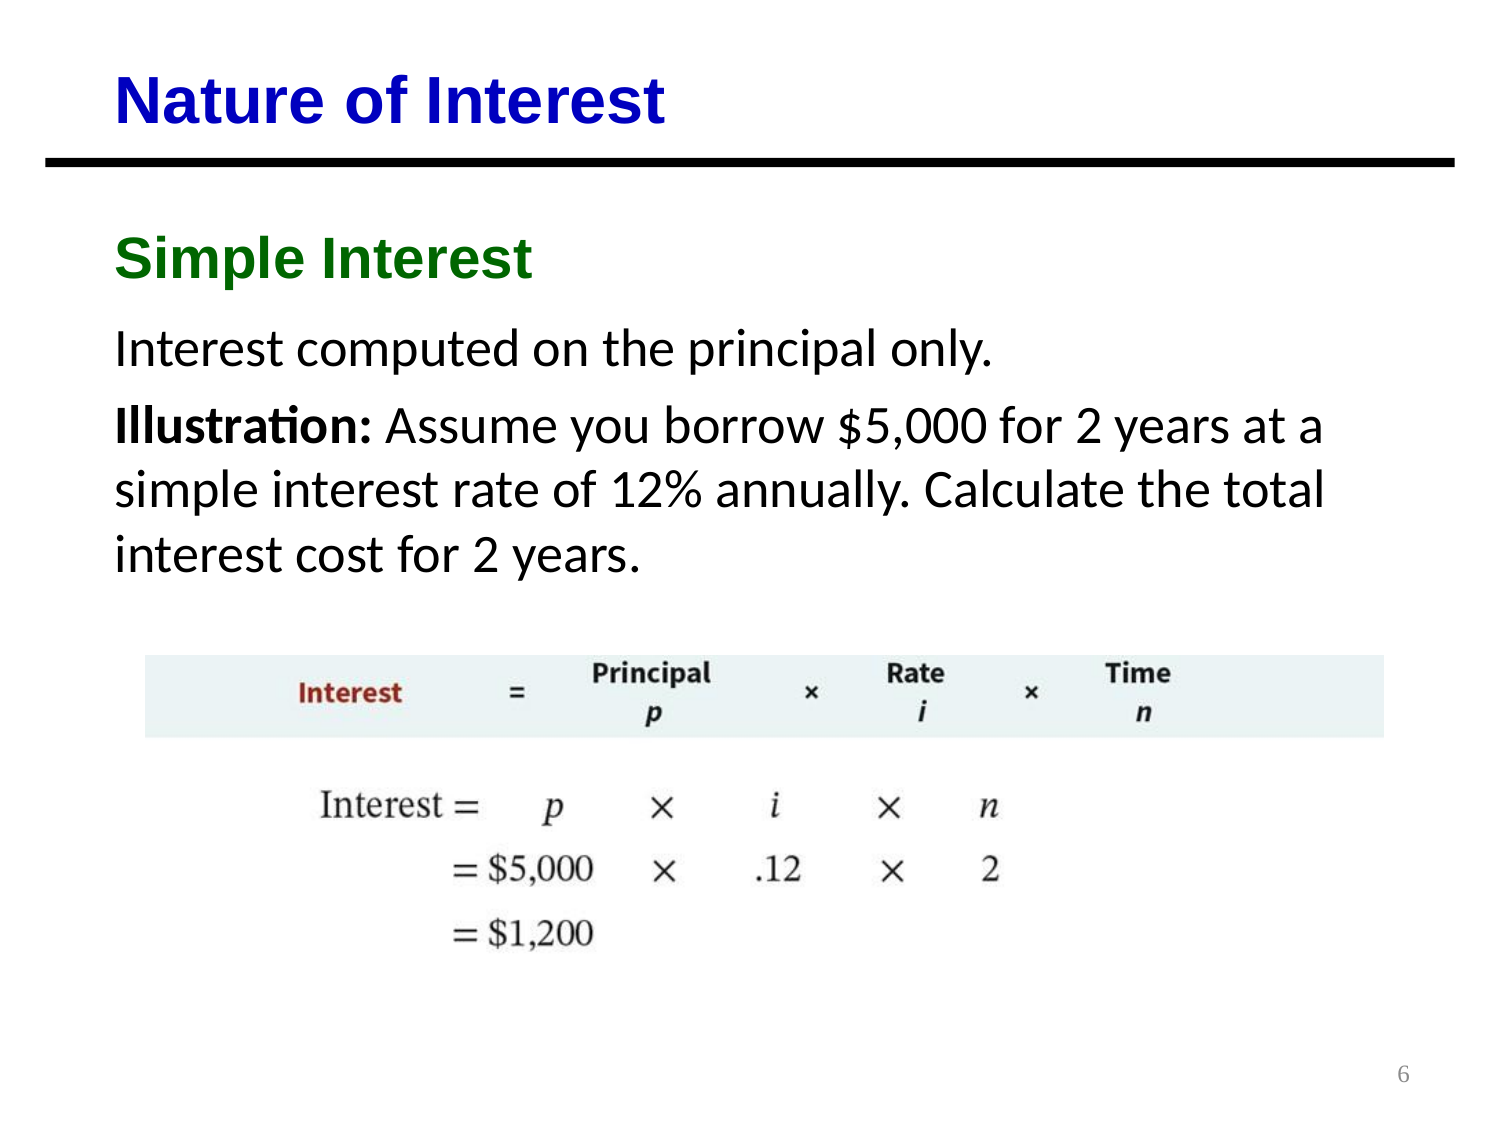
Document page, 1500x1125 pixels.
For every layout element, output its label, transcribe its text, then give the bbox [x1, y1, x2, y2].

text_box Simple Interest [99, 212, 1450, 298]
picture [145, 655, 1384, 963]
text_box Interest computed on the principal only. Illustration: Assume you borrow $5,000 for 2 years at a simple interest rate of 12% annually. Calculate the total interest cost for 2 years. [99, 304, 1450, 636]
text_box Nature of Interest [99, 50, 1350, 142]
slide_number 6 [1074, 1042, 1425, 1103]
